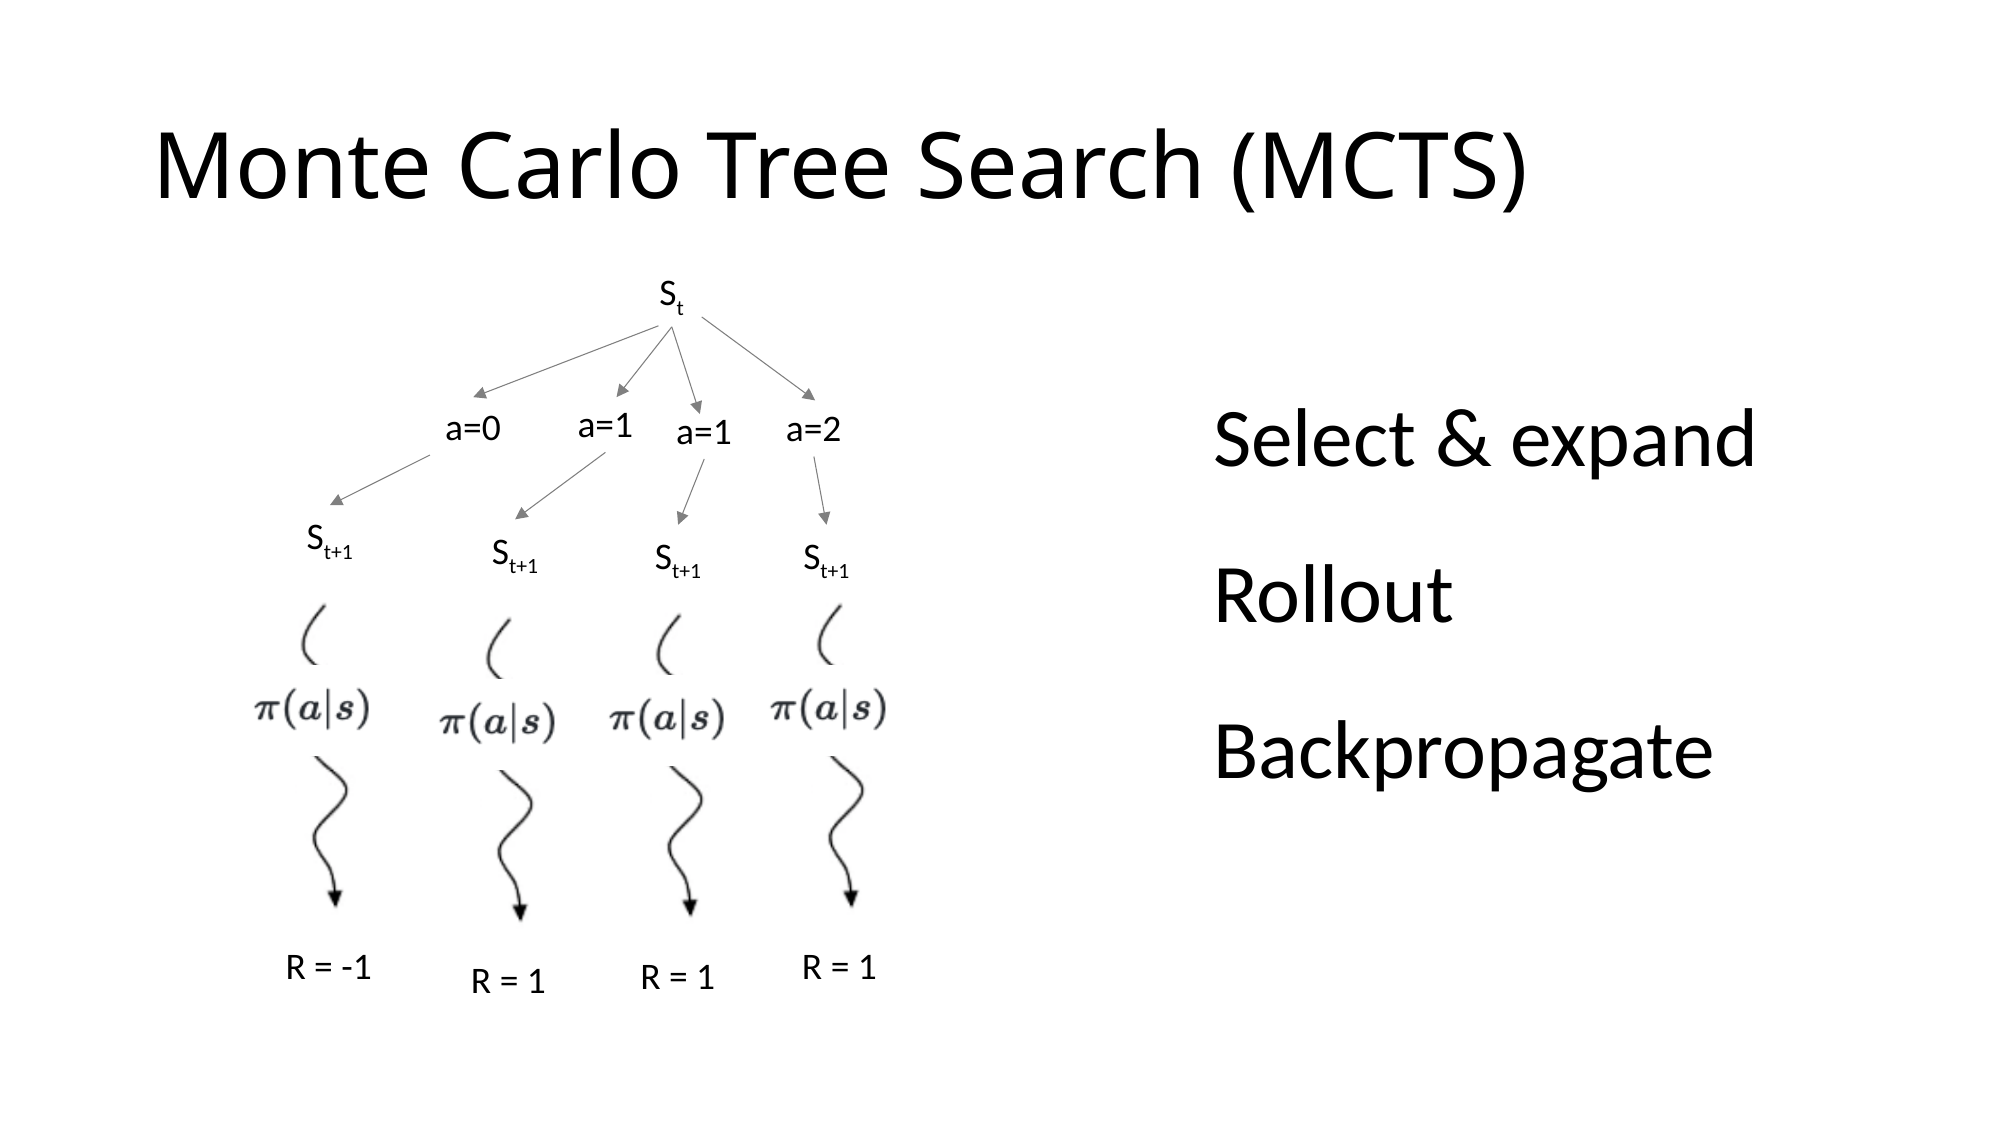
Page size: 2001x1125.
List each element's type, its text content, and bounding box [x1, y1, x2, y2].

text_box St [644, 260, 699, 321]
text_box St+1 [477, 519, 554, 586]
text_box St+1 [291, 505, 368, 572]
text_box a=1 [661, 399, 747, 459]
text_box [678, 459, 705, 525]
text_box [473, 325, 616, 398]
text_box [585, 603, 759, 1005]
text_box a=2 [771, 396, 857, 457]
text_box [415, 607, 589, 1010]
title Monte Carlo Tree Search (MCTS) [137, 59, 1863, 278]
text_box Rollout [1198, 531, 1782, 647]
text_box St+1 [788, 524, 865, 591]
text_box Select & expand [1198, 375, 1782, 491]
text_box Backpropagate [1198, 688, 1782, 803]
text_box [701, 316, 816, 401]
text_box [329, 454, 430, 506]
text_box a=1 [562, 398, 649, 453]
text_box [230, 593, 404, 996]
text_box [616, 321, 671, 398]
text_box a=0 [430, 395, 516, 456]
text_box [515, 453, 606, 520]
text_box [813, 457, 827, 525]
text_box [746, 593, 920, 996]
text_box St+1 [640, 524, 717, 591]
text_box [671, 321, 700, 415]
